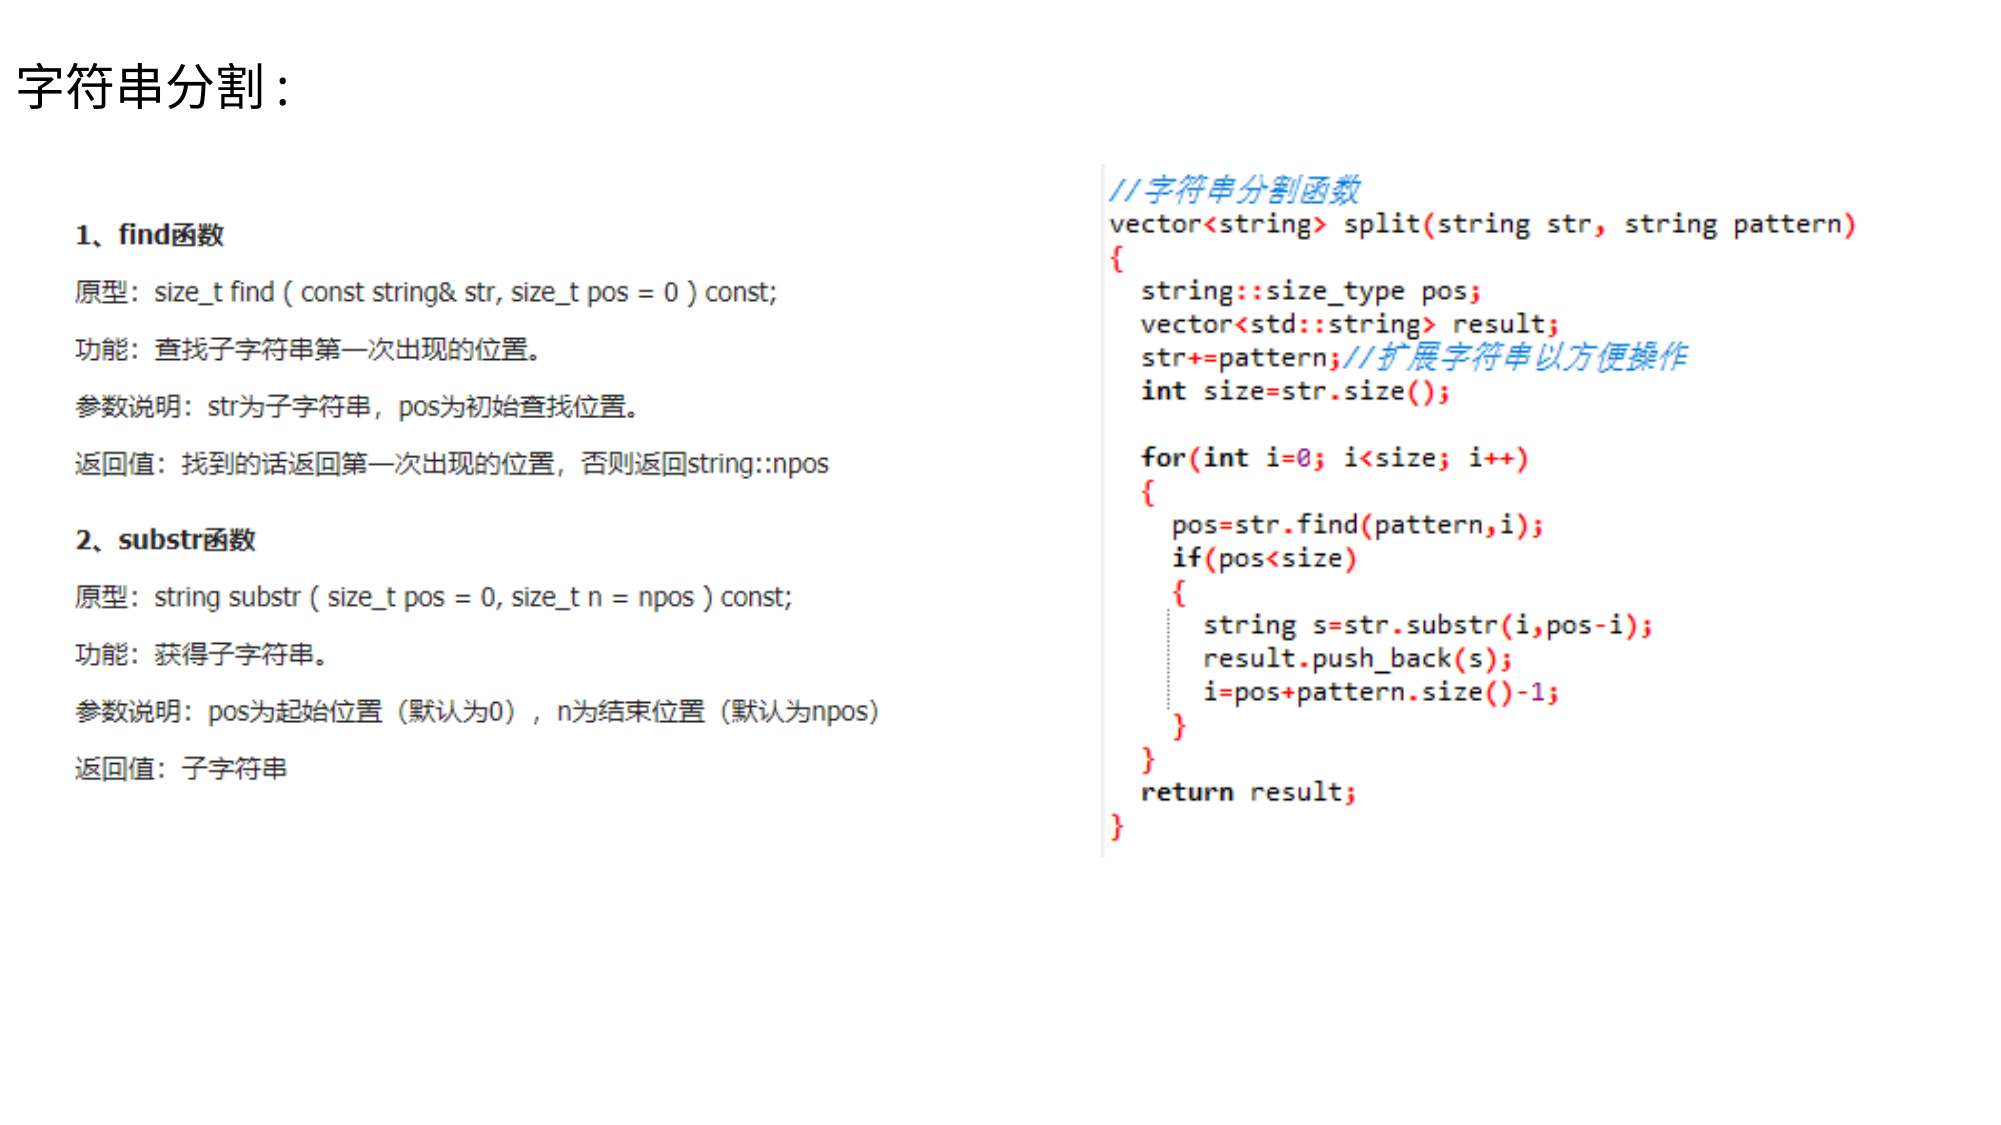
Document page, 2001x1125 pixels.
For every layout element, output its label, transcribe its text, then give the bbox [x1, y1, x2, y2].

picture [1101, 164, 1892, 857]
picture [59, 218, 908, 803]
title 字符串分割: [0, 19, 1911, 124]
